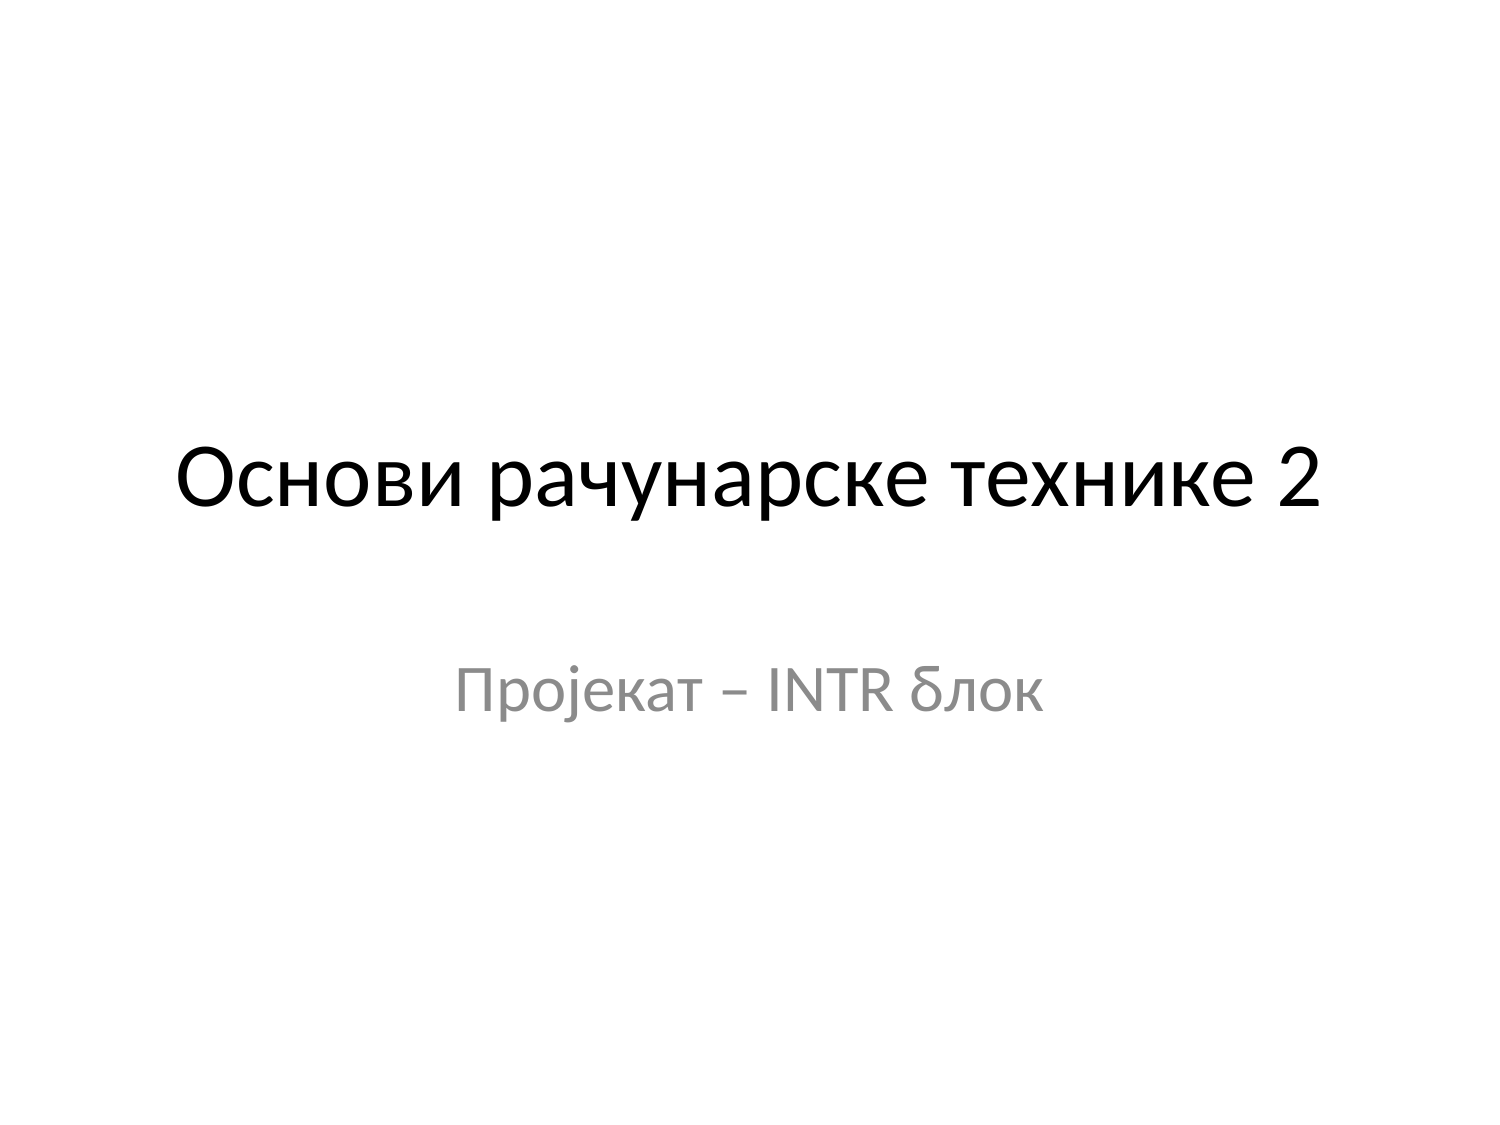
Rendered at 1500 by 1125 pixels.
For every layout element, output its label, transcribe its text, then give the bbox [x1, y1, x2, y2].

subtitle Пројекат – INTR блок [225, 637, 1275, 925]
title Основи рачунарске технике 2 [112, 349, 1388, 591]
